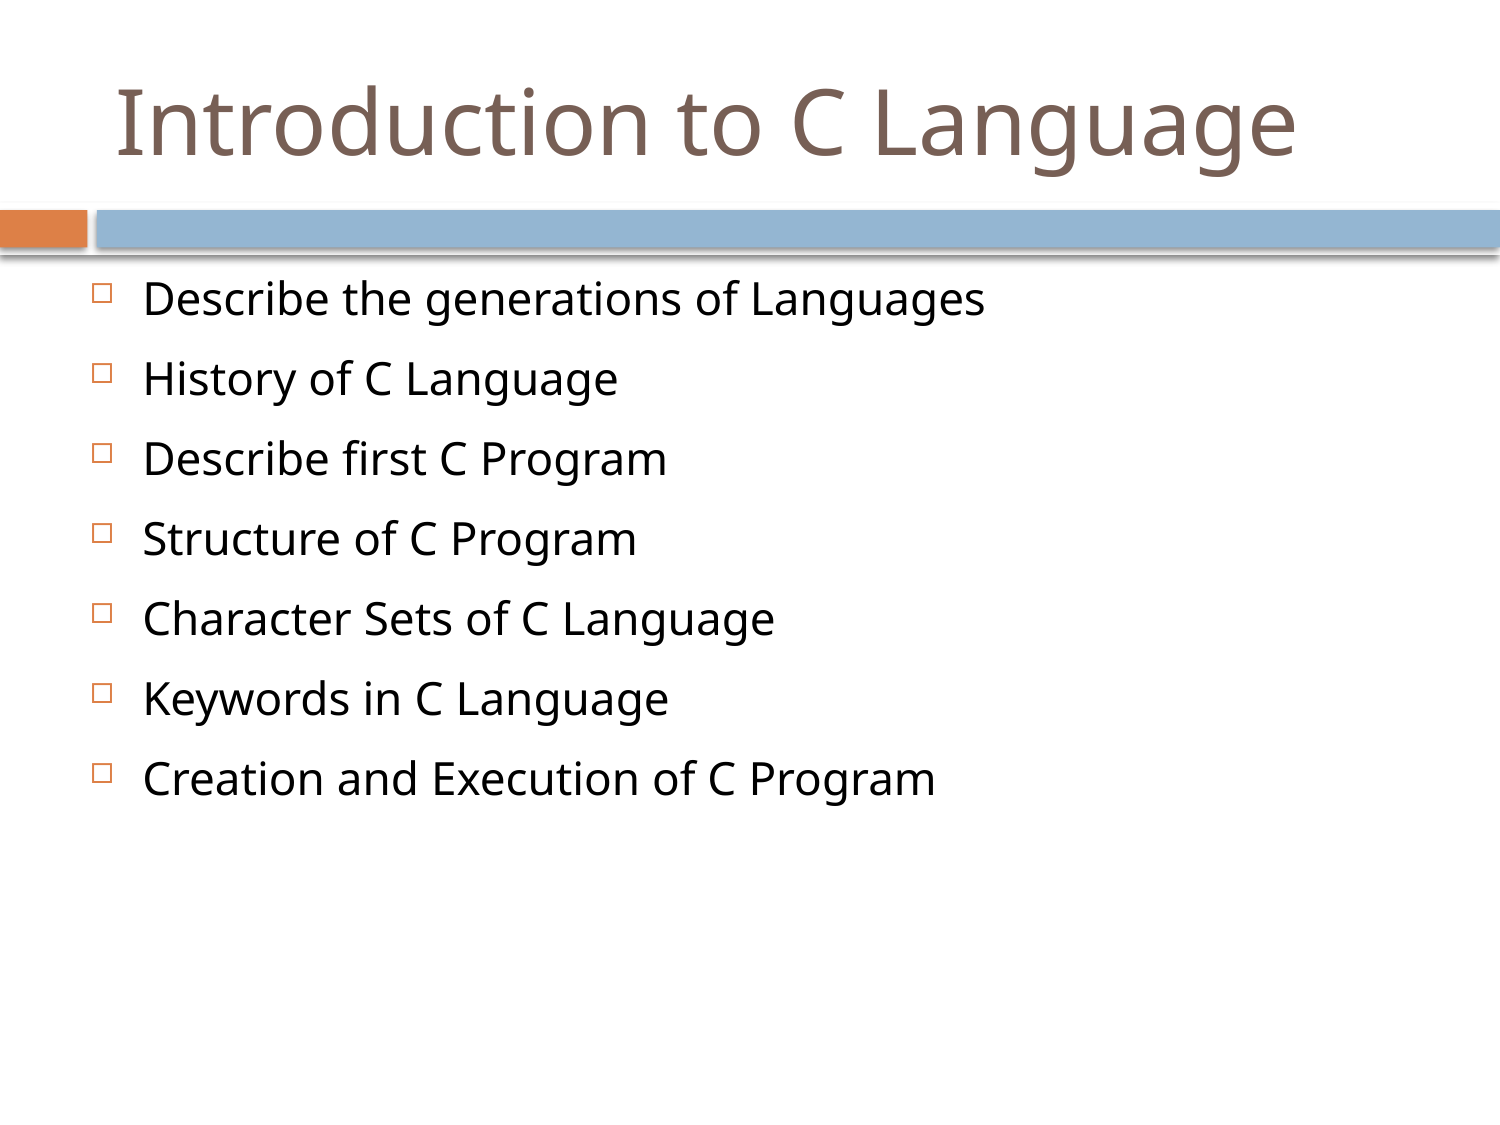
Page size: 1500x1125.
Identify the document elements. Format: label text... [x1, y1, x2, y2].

list Describe the generations of Languages History of C Language Describe first C Program Structure of C Program Character Sets of C Language Keywords in C Language Creation and Execution of C Program [75, 262, 1425, 838]
title Introduction to C Language [100, 37, 1438, 200]
